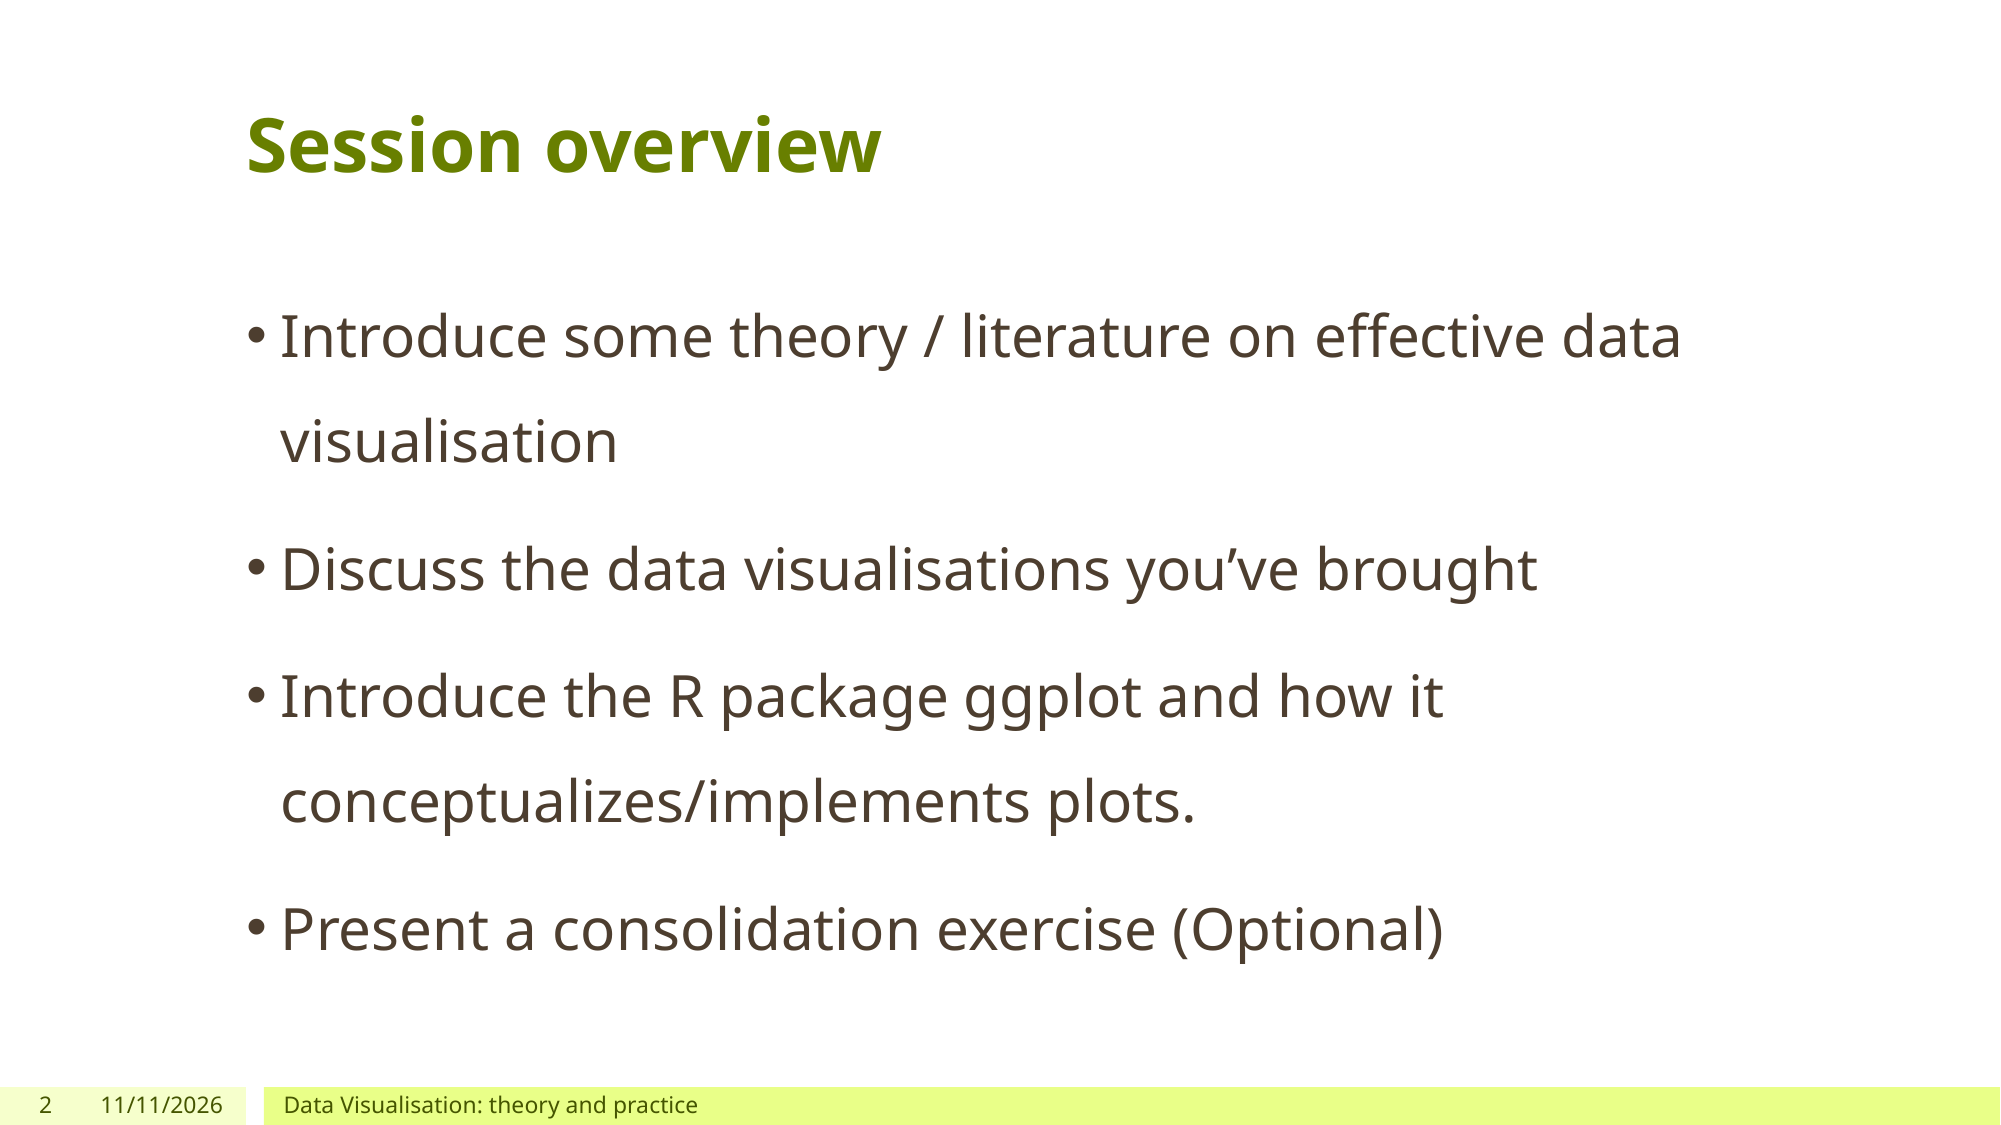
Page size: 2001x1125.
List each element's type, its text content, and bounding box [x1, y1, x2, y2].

slide_number 2 [0, 1087, 68, 1125]
footer Data Visualisation: theory and practice [268, 1087, 1769, 1125]
title Session overview [231, 45, 1769, 240]
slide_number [74, 1087, 239, 1125]
list Introduce some theory / literature on effective data visualisation Discuss the data visualisations you’ve brought Introduce the R package ggplot and how it conceptualizes/implements plots. Present a consolidation exercise (Optional) [231, 256, 1769, 1015]
